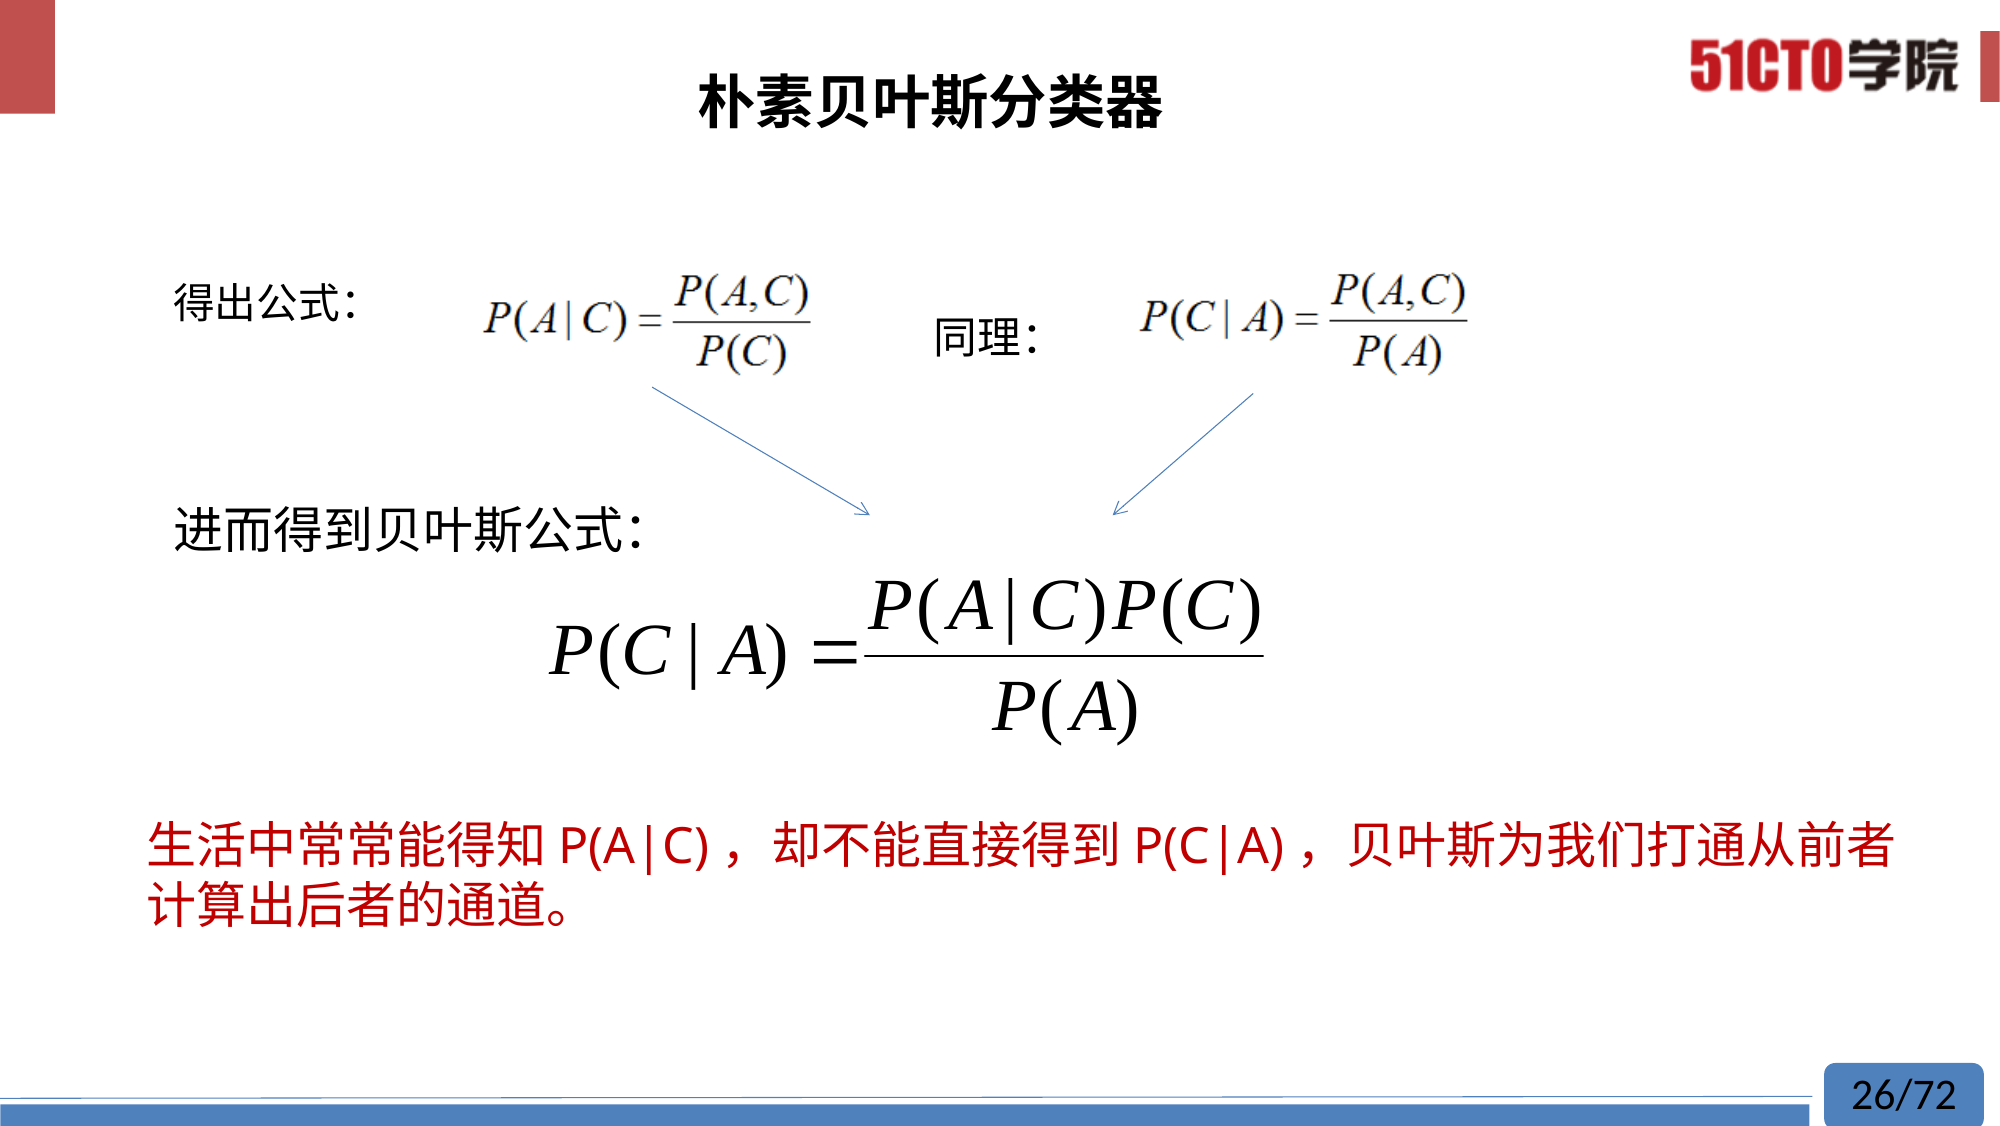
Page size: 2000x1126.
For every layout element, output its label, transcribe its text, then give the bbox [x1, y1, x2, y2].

text_box 同理： [919, 302, 1112, 370]
title 朴素贝叶斯分类器 [255, 42, 1606, 167]
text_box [1112, 393, 1254, 516]
text_box 生活中常常能得知P(A|C)，却不能直接得到P(C|A)，贝叶斯为我们打通从前者 计算出后者的通道。 [131, 805, 1912, 941]
list 得出公式： 进而得到贝叶斯公式： [83, 252, 1917, 768]
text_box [542, 563, 1272, 754]
picture [1112, 243, 1488, 388]
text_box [652, 387, 870, 516]
picture [476, 252, 828, 388]
picture [1685, 31, 1964, 99]
